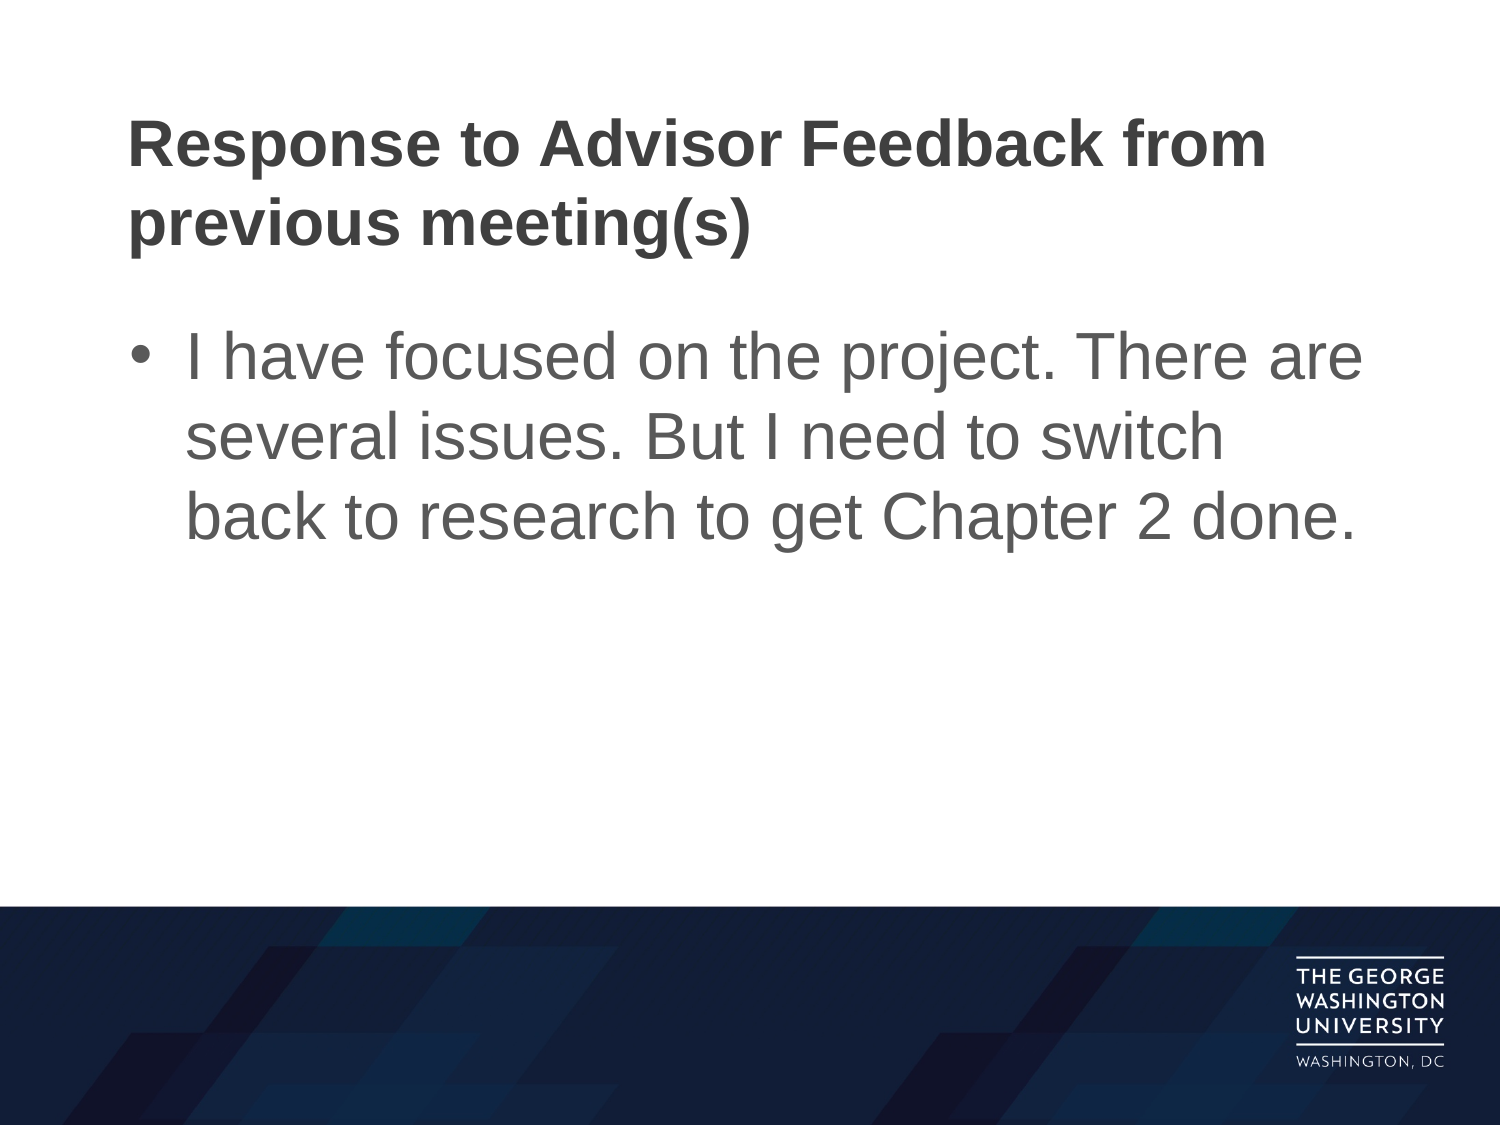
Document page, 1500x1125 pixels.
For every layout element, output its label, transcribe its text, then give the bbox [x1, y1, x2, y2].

title Response to Advisor Feedback from previous meeting(s) [112, 93, 1386, 267]
picture [0, 0, 1500, 1125]
list I have focused on the project. There are several issues. But I need to switch back to research to get Chapter 2 done. [114, 305, 1386, 826]
